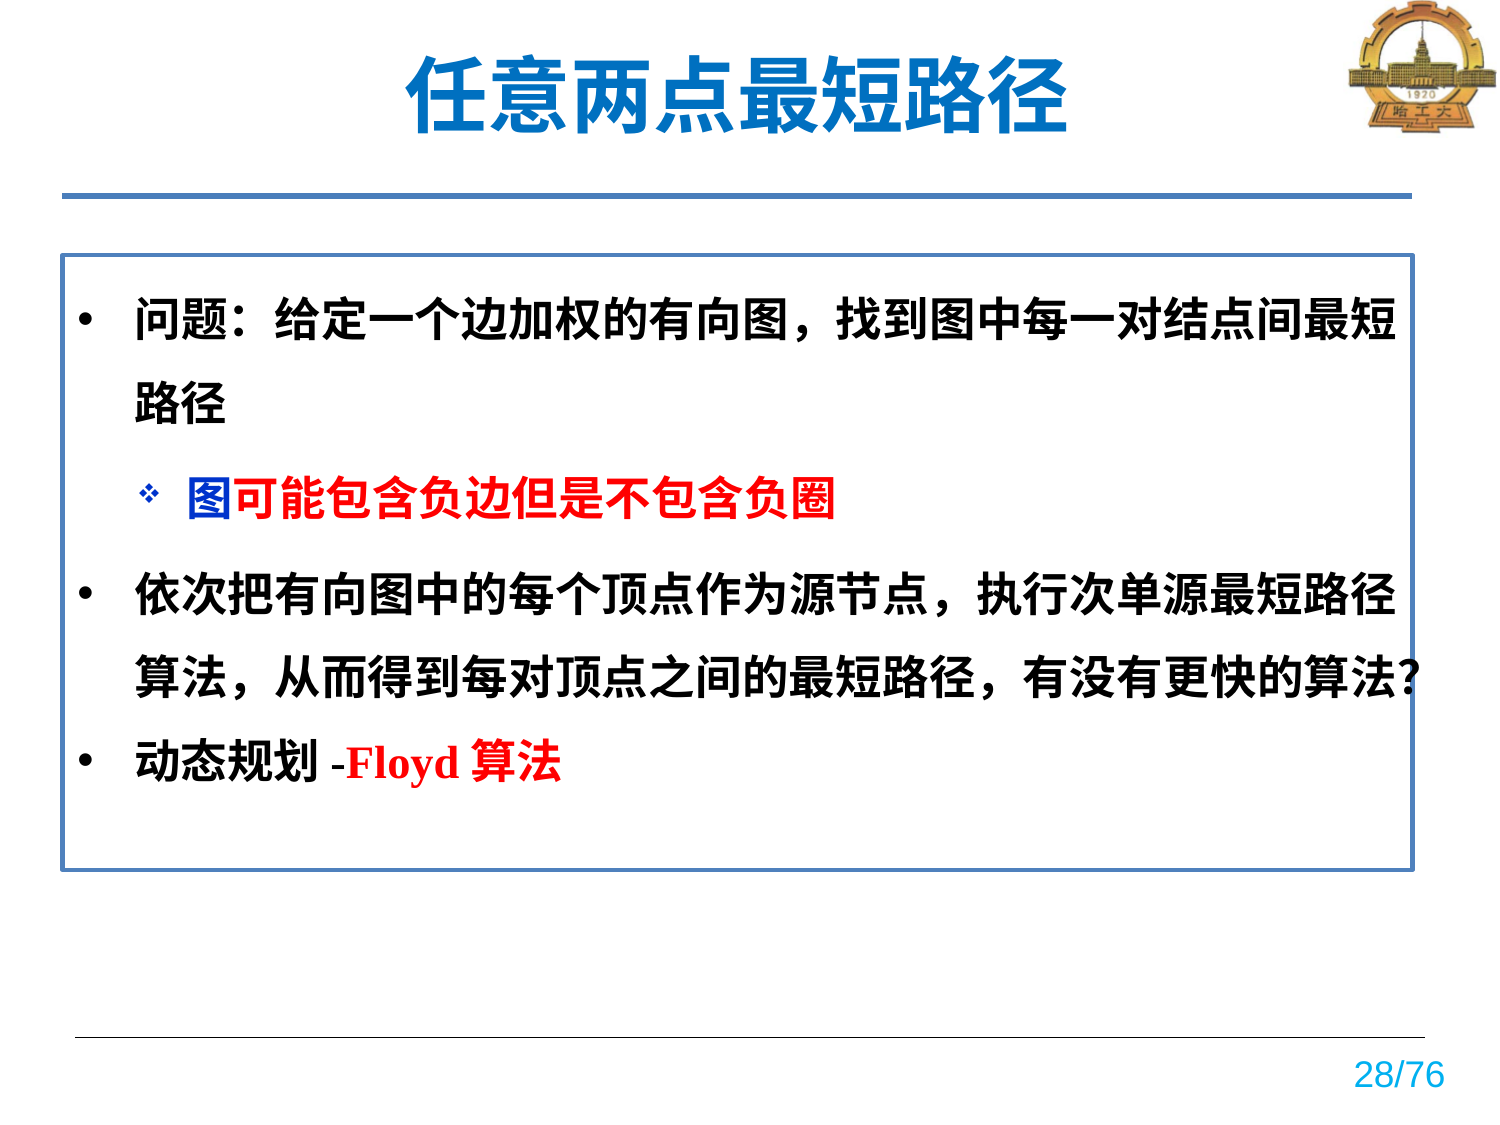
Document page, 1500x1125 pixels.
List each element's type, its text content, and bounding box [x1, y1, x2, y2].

picture [1340, 0, 1500, 138]
title 任意两点最短路径 [62, 7, 1413, 178]
